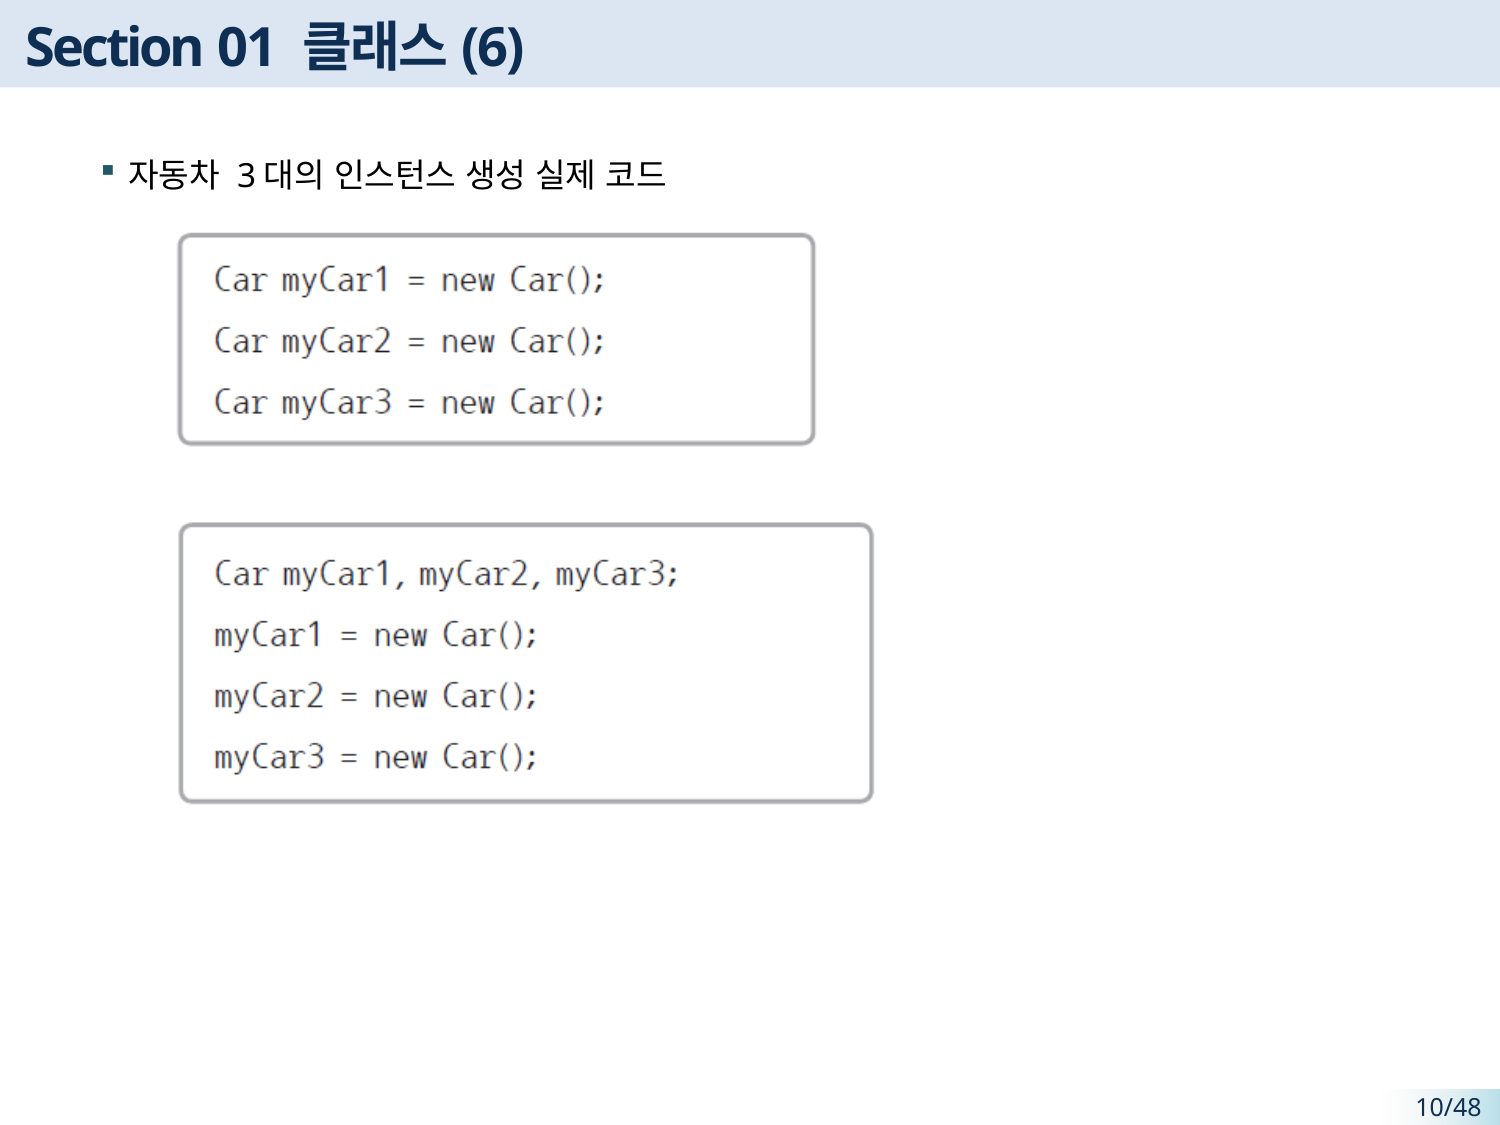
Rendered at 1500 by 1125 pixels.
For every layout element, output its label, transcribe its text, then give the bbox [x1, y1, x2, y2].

picture [173, 517, 880, 806]
picture [173, 230, 820, 450]
title Section 01 클래스(6) [10, 5, 1288, 84]
list 자동차 3대의 인스턴스 생성 실제 코드 [10, 126, 1481, 1057]
